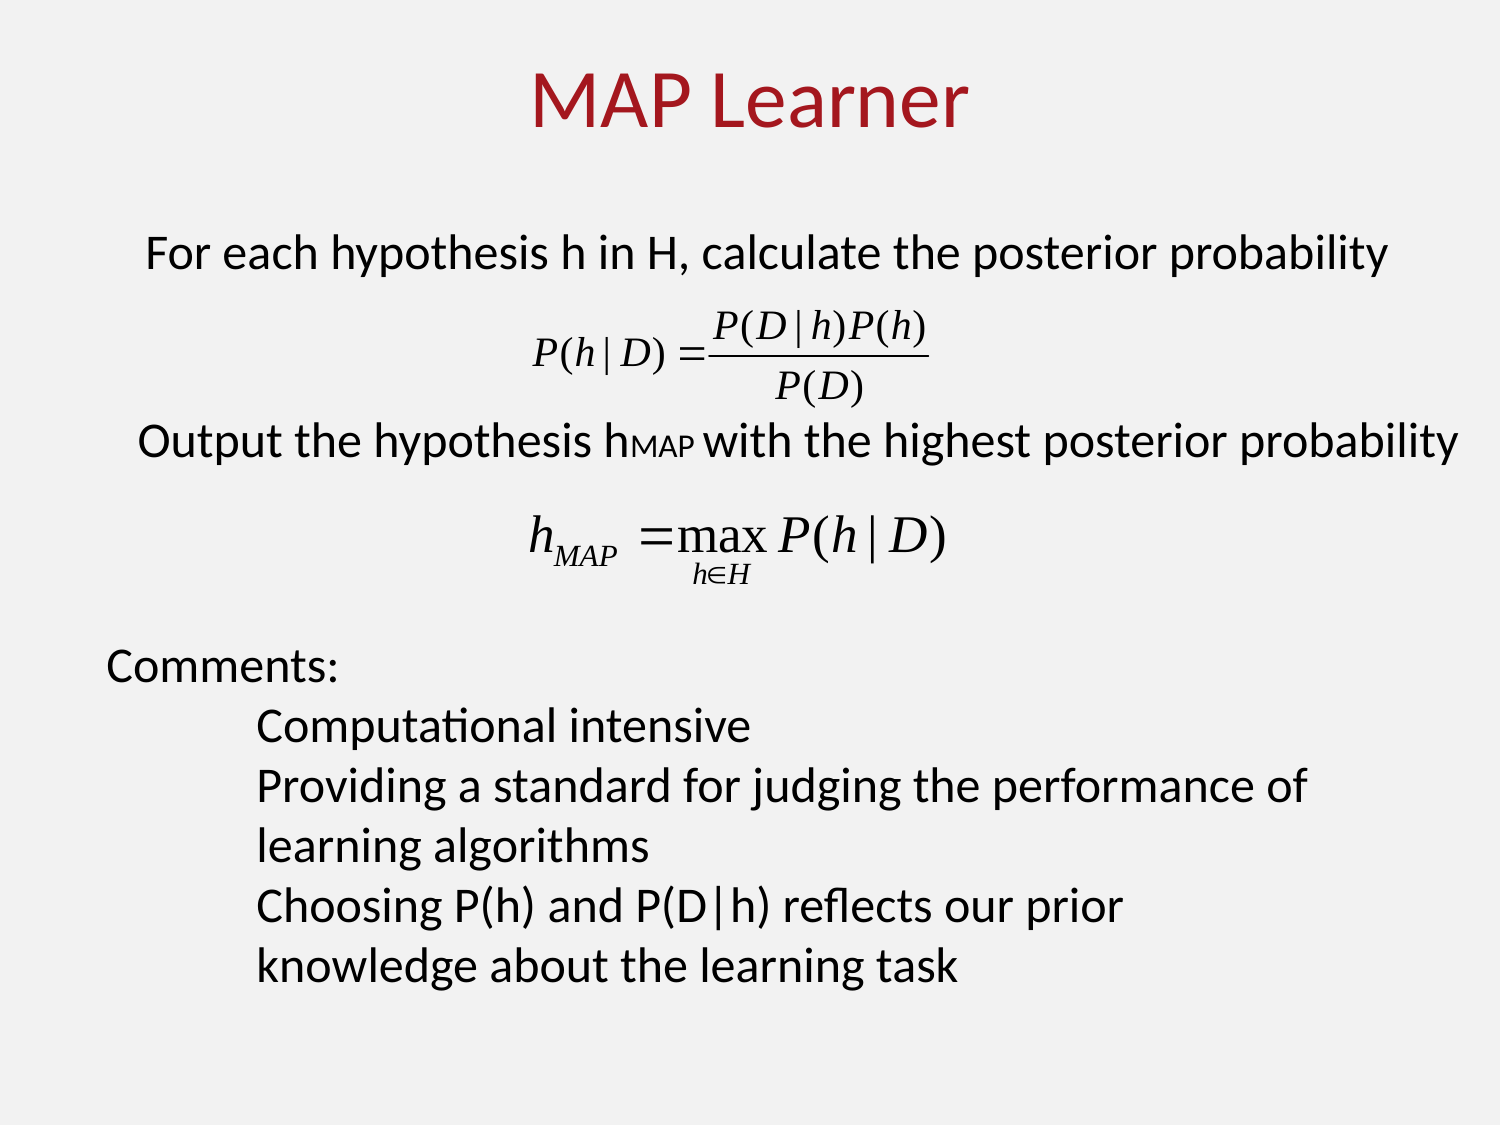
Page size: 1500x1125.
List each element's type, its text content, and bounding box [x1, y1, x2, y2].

title MAP Learner [112, 0, 1388, 188]
text_box Comments: Computational intensive Providing a standard for judging the performance of learning algorithms Choosing P(h) and P(D|h) reflects our prior knowledge about the learning task [91, 624, 1455, 1000]
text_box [524, 299, 938, 416]
text_box Output the hypothesis hMAP with the highest posterior probability [122, 399, 1475, 475]
text_box For each hypothesis h in H, calculate the posterior probability [130, 212, 1416, 288]
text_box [520, 499, 955, 598]
